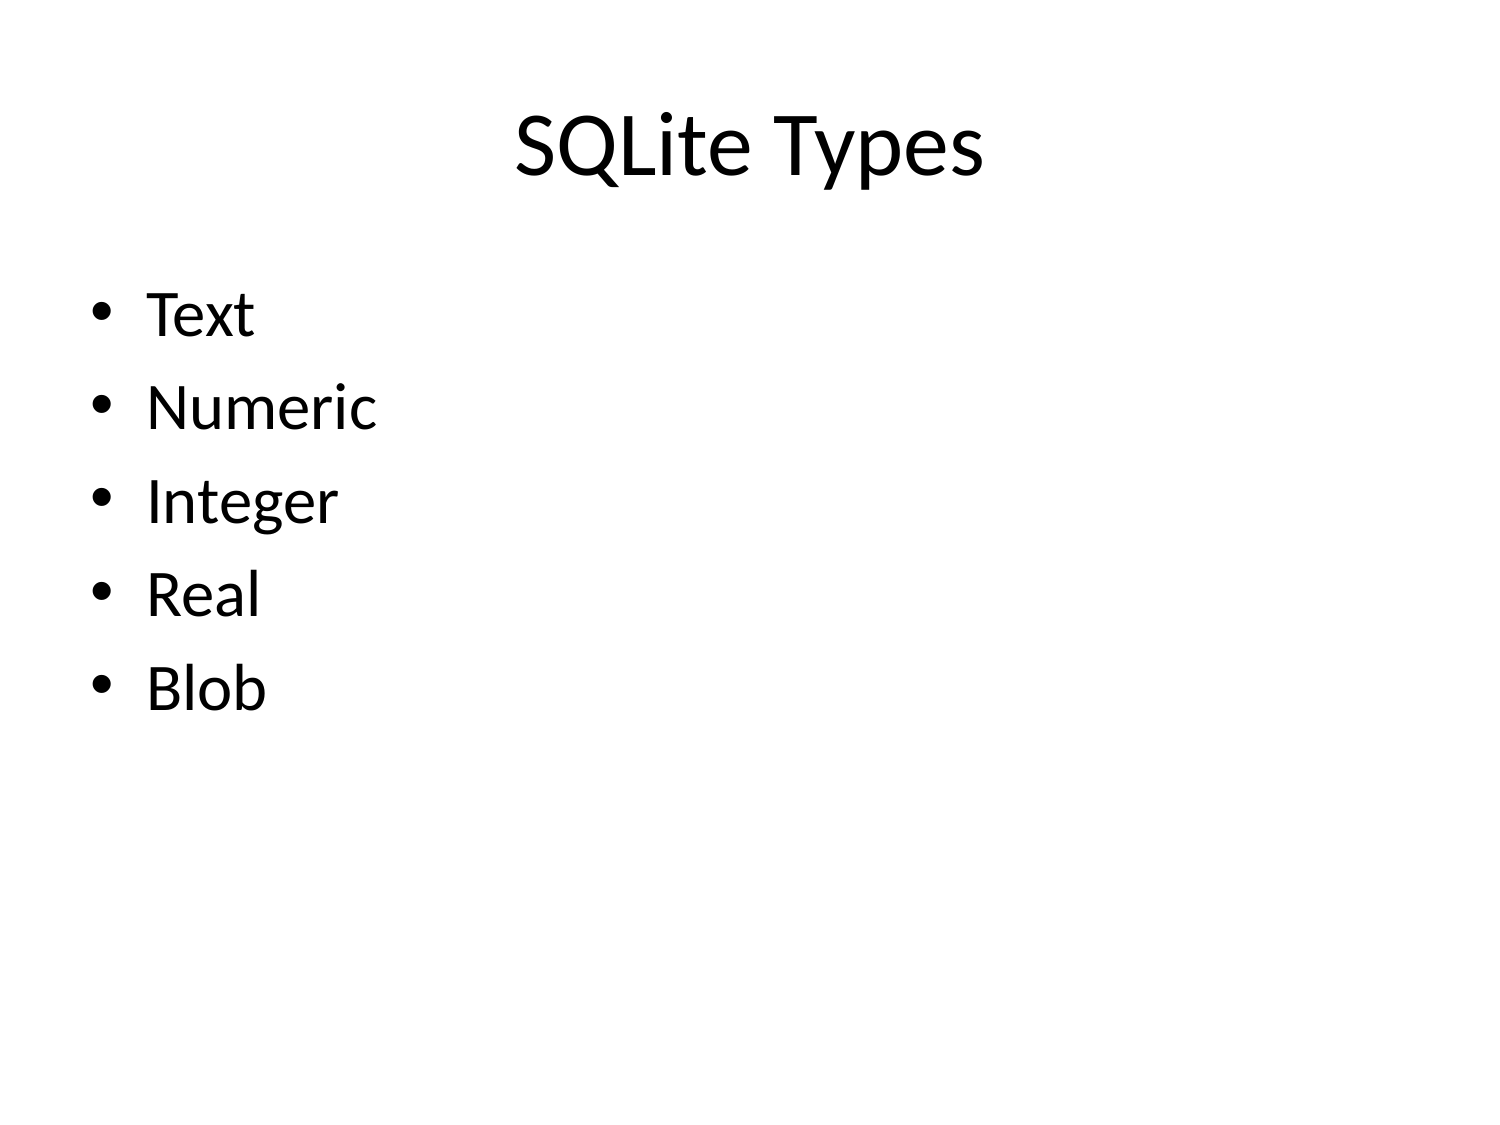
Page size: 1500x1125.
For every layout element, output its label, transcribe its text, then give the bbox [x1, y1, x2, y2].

title SQLite Types [75, 45, 1425, 233]
list Text Numeric Integer Real Blob [75, 262, 1425, 1005]
